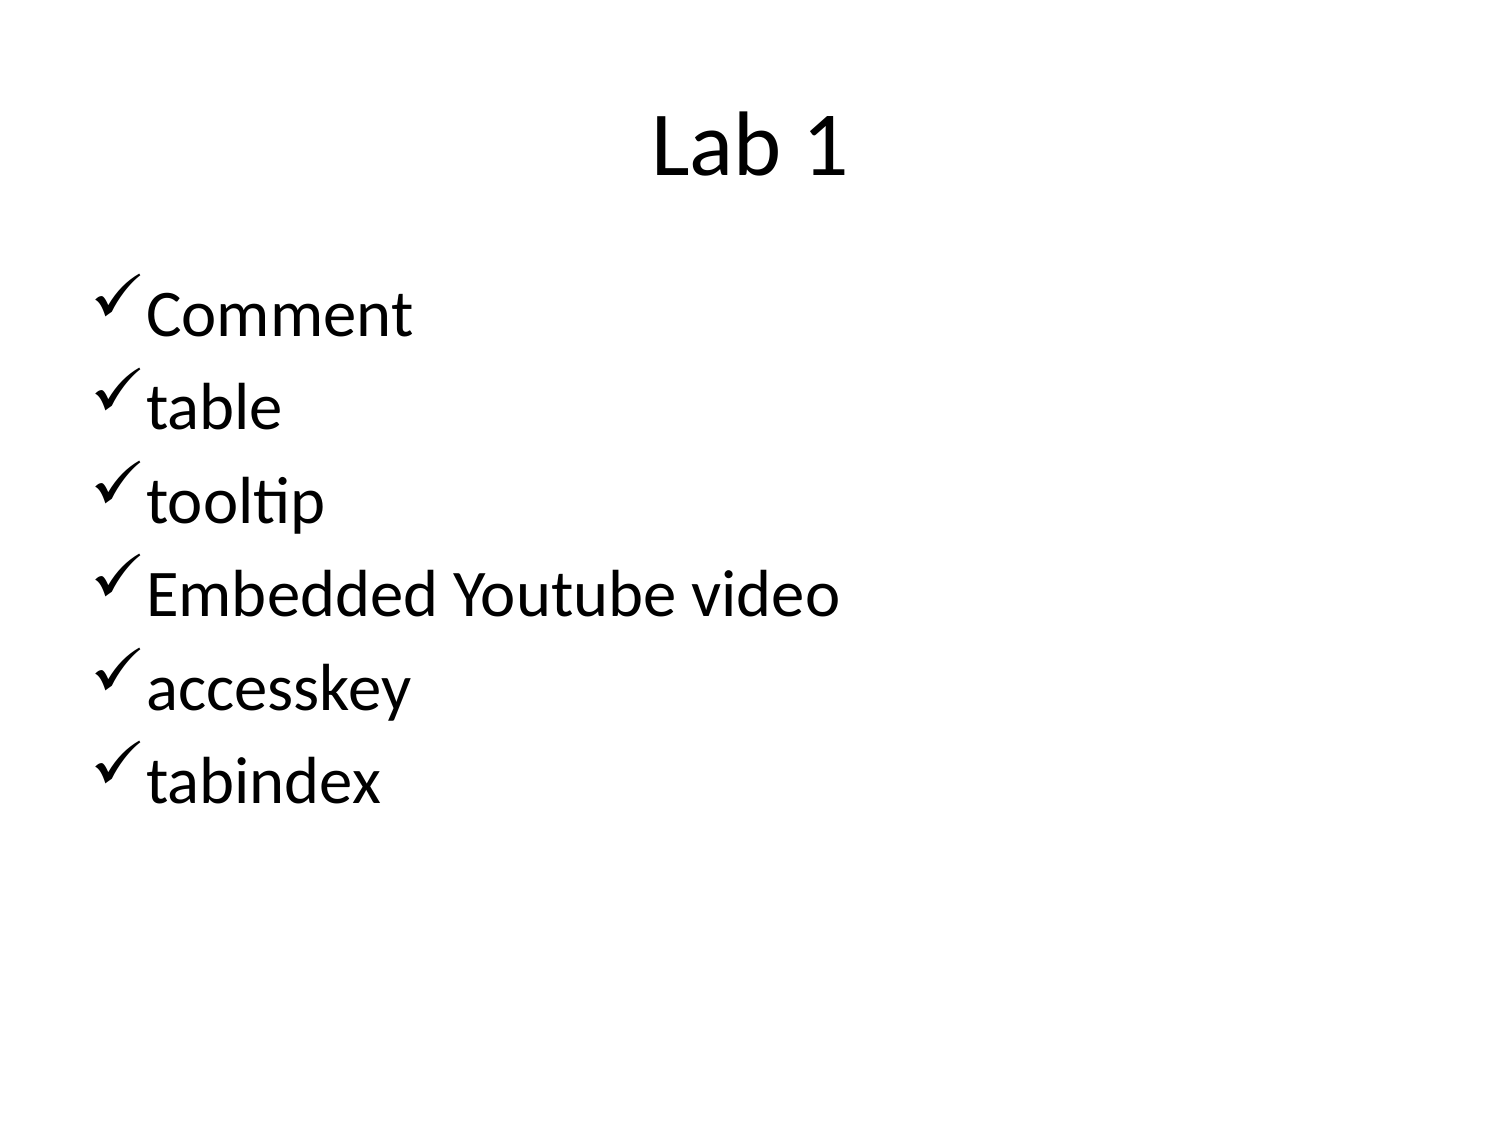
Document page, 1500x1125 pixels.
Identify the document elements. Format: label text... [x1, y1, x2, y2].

title Lab 1 [75, 45, 1425, 233]
list Comment table tooltip Embedded Youtube video accesskey tabindex [75, 262, 1425, 1005]
